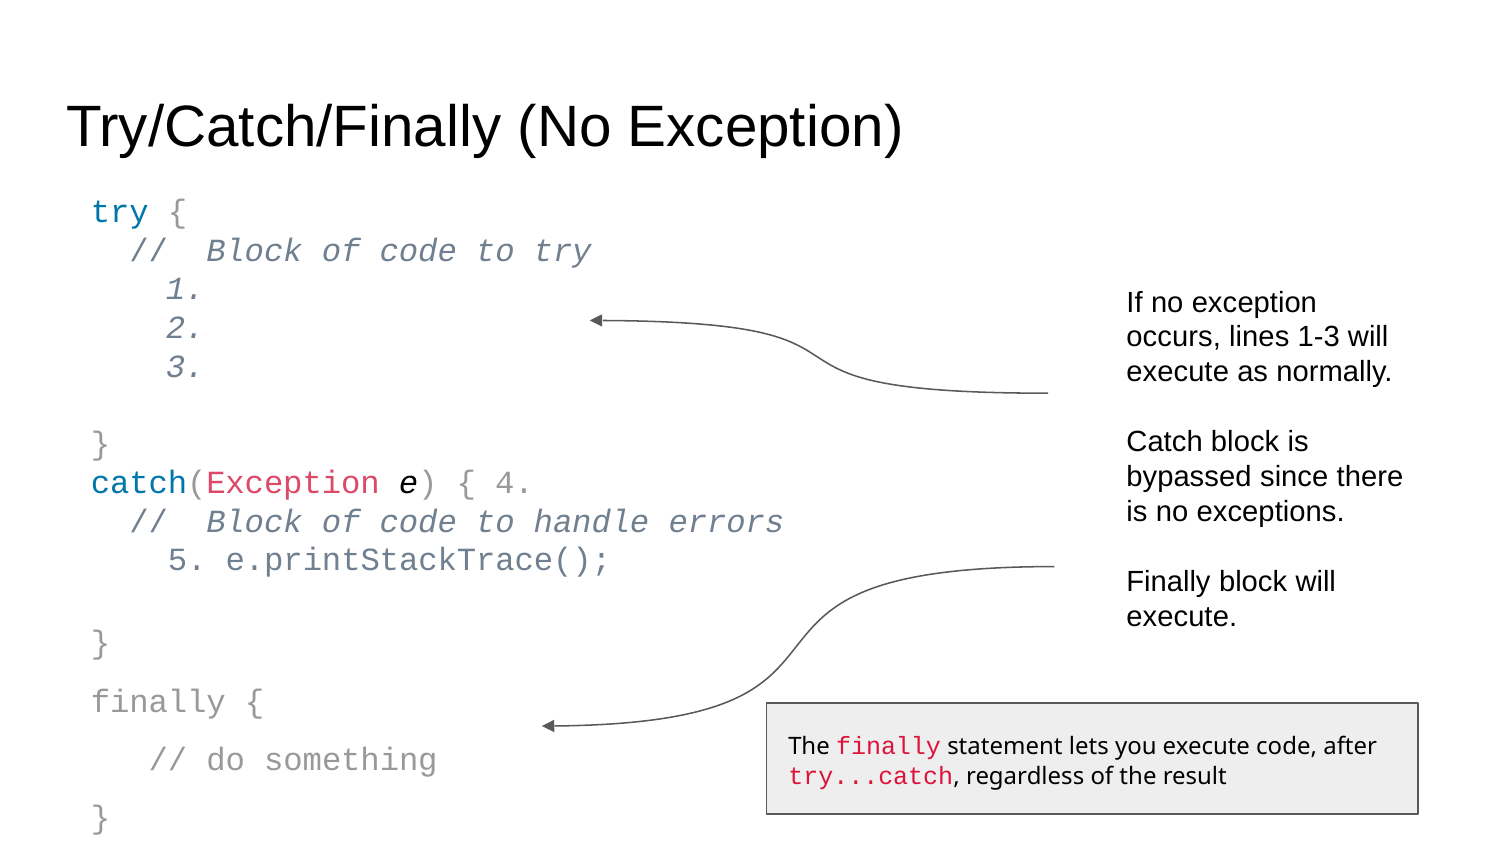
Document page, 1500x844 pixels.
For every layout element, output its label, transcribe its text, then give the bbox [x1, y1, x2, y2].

title Try/Catch/Finally (No Exception) [51, 72, 1449, 167]
text_box try { // Block of code to try 1. 2. 3. } catch(Exception e) { 4. // Block of code to handle errors 5. e.printStackTrace(); } finally { // do something } 6. Account acc = new Account(); [75, 174, 824, 737]
text_box If no exception occurs, lines 1-3 will execute as normally. Catch block is bypassed since there is no exceptions. Finally block will execute. [1111, 267, 1429, 714]
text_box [589, 320, 1049, 394]
text_box [766, 734, 1419, 815]
text_box [1060, 702, 1419, 714]
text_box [541, 566, 1055, 727]
text_box The finally statement lets you execute code, after try...catch, regardless of the result [773, 714, 1436, 803]
